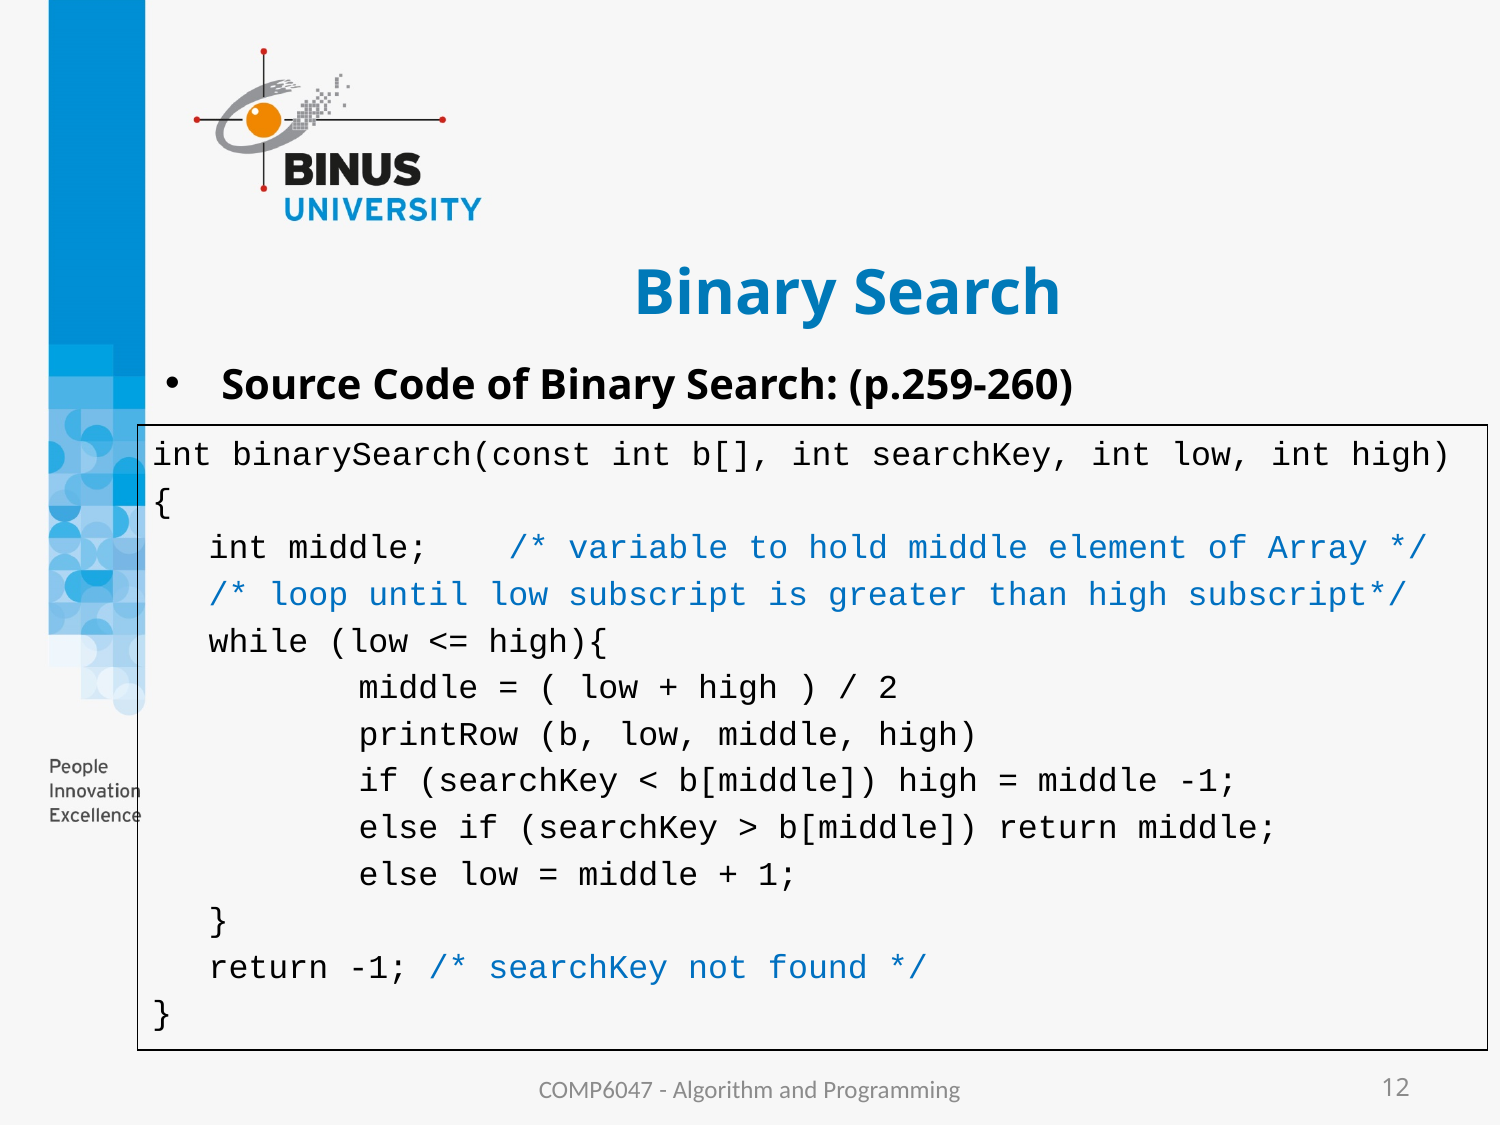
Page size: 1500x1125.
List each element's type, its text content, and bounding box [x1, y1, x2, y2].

text_box int binarySearch(const int b[], int searchKey, int low, int high) { int middle; /* variable to hold middle element of Array */ /* loop until low subscript is greater than high subscript*/ while (low <= high){ middle = ( low + high ) / 2 printRow (b, low, middle, high) if (searchKey < b[middle]) high = middle -1; else if (searchKey > b[middle]) return middle; else low = middle + 1; } return -1; /* searchKey not found */ } [137, 425, 1488, 1050]
slide_number 12 [1074, 1058, 1425, 1119]
picture [0, 0, 1500, 845]
footer COMP6047 - Algorithm and Programming [512, 1058, 988, 1119]
list Source Code of Binary Search: (p.259-260) [150, 350, 1438, 425]
title Binary Search [287, 224, 1409, 350]
